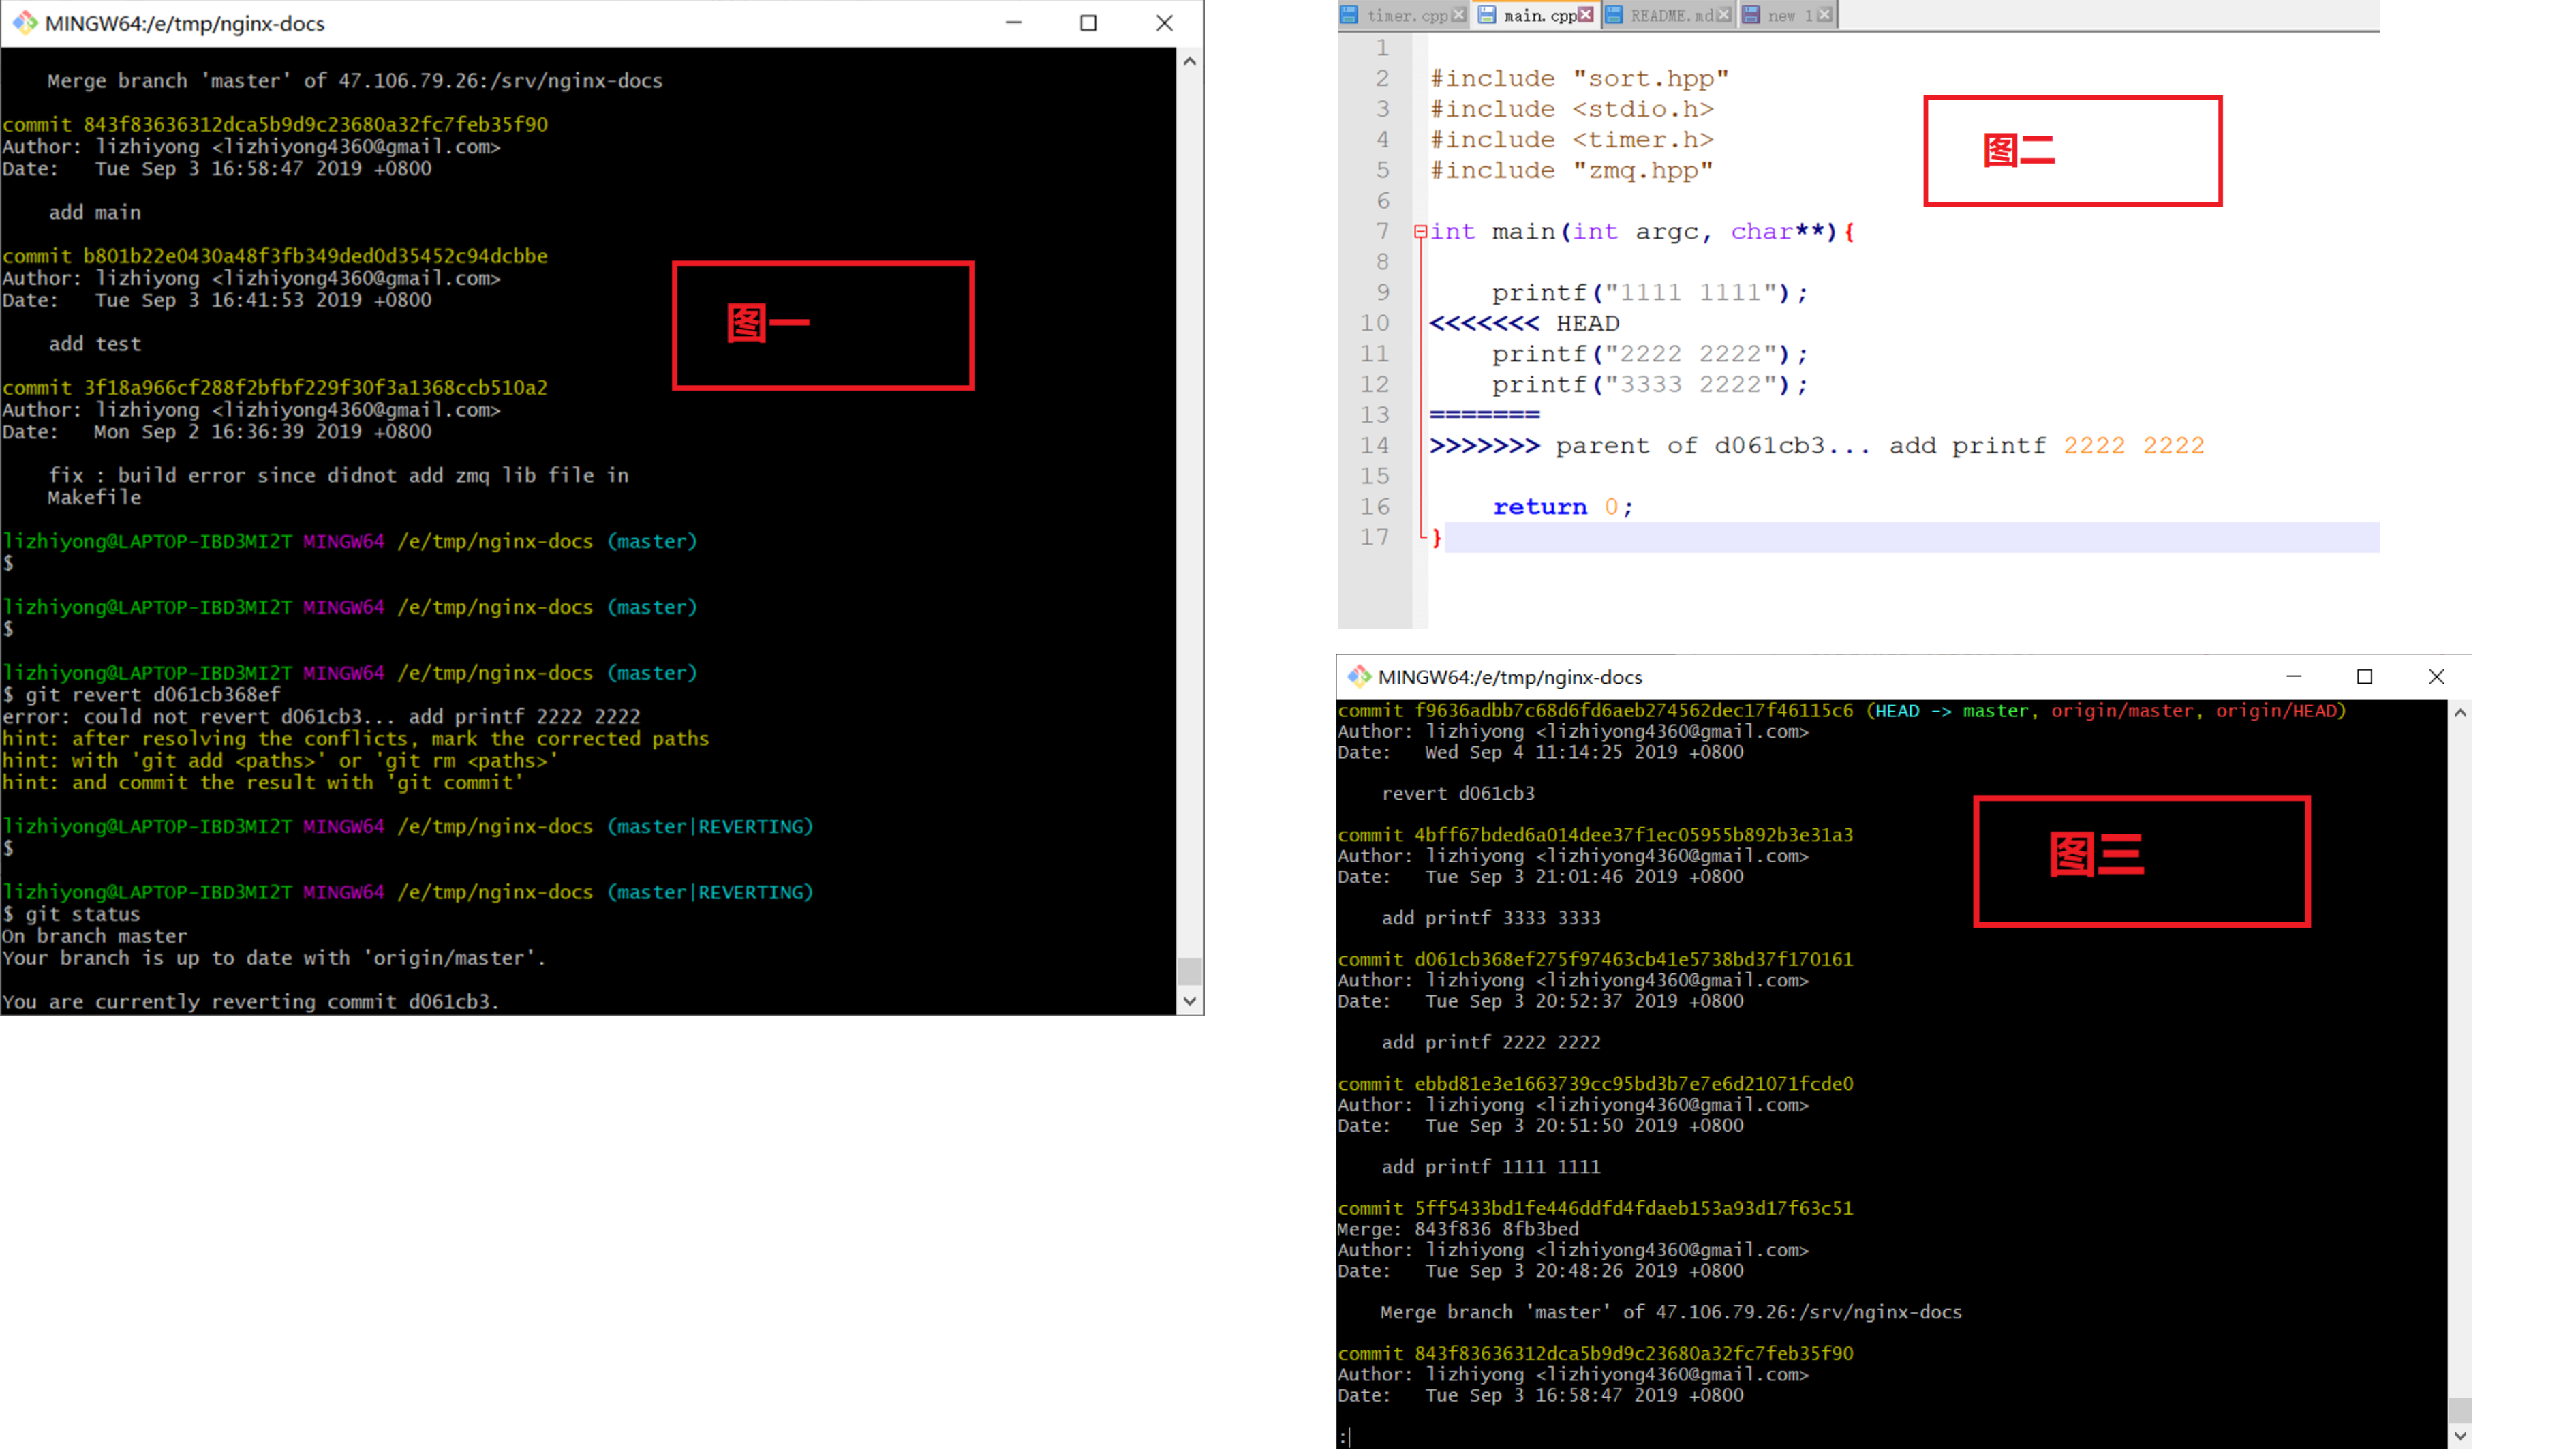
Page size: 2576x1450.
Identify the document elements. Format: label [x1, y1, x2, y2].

picture [1336, 654, 2472, 1449]
picture [0, 0, 1205, 1016]
picture [1338, 0, 2380, 629]
